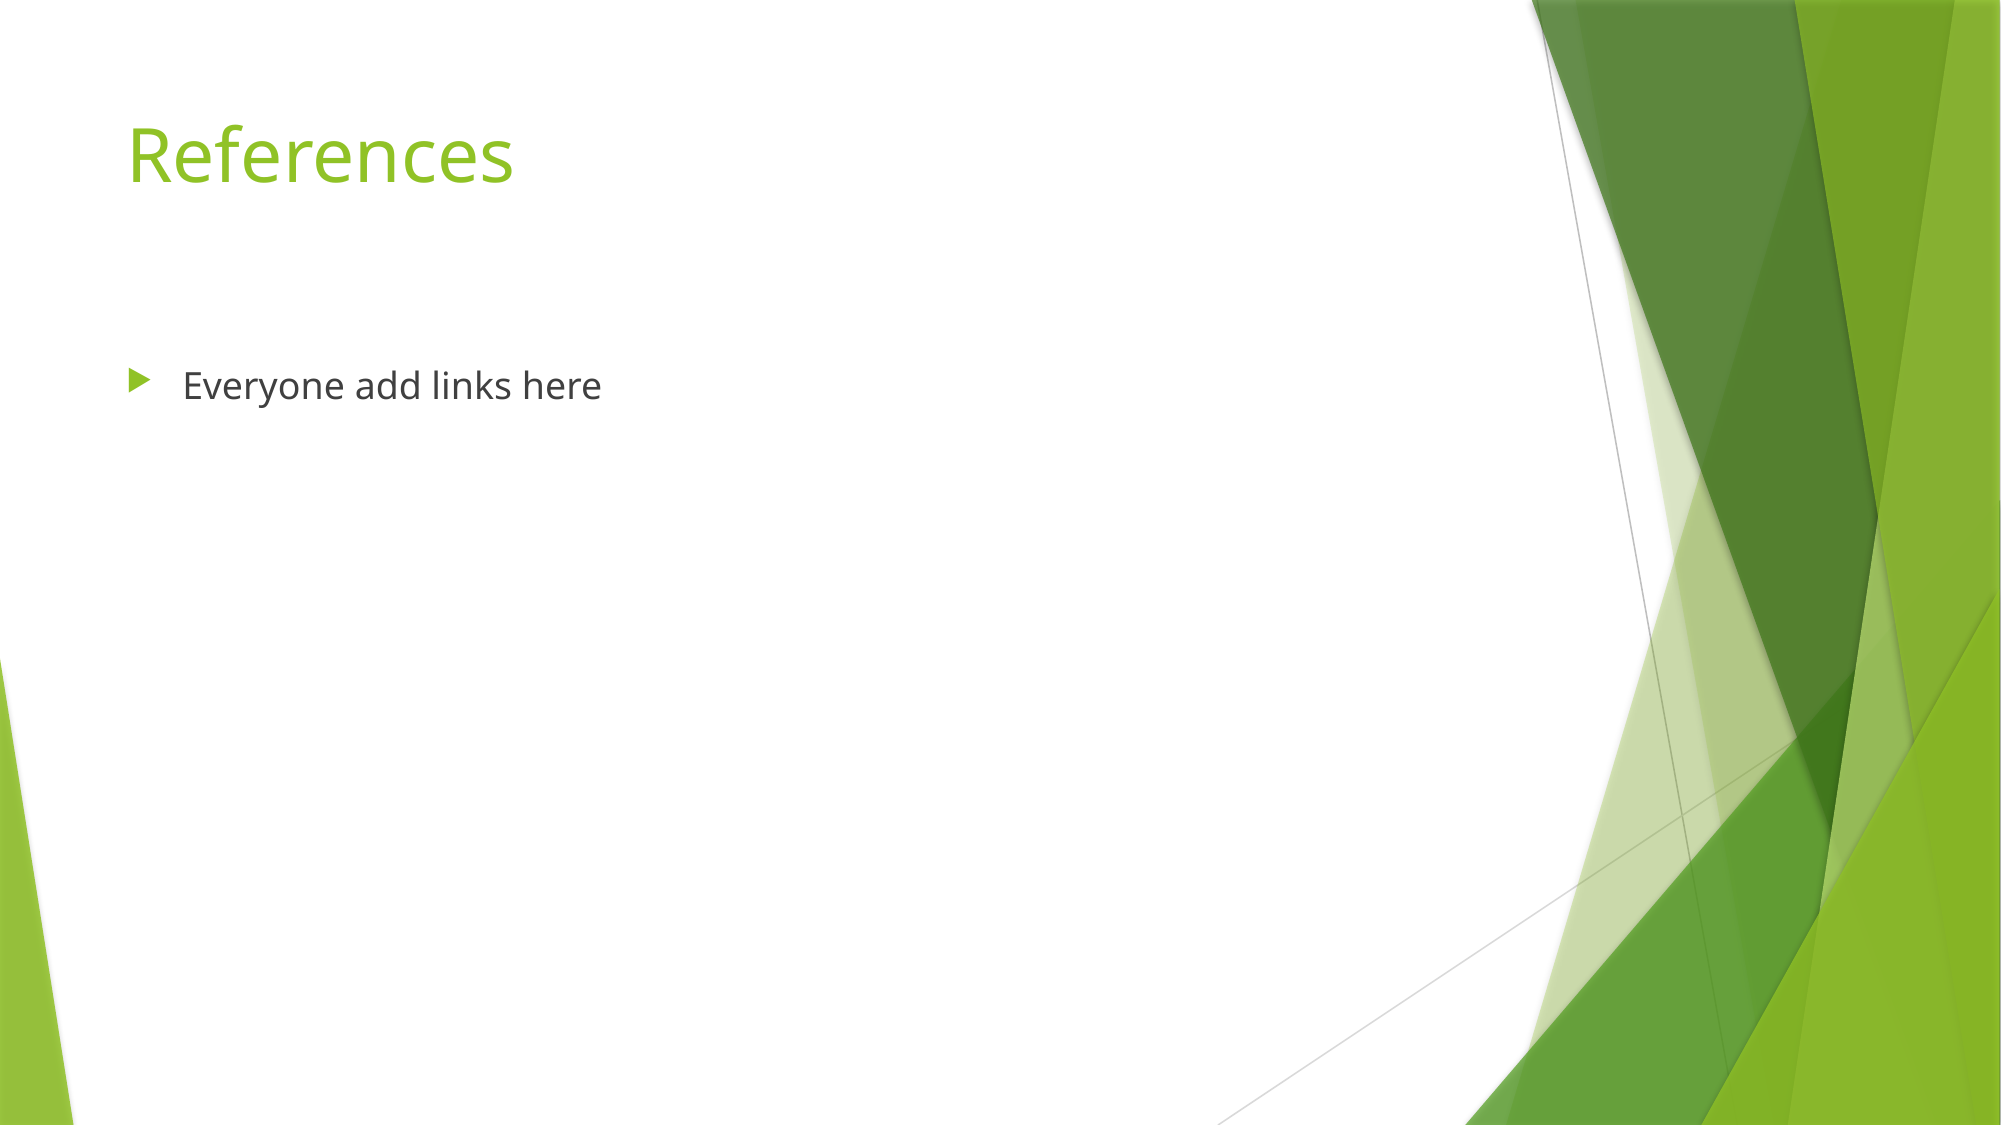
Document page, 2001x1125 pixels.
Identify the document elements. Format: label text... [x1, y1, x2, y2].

title References [111, 99, 1522, 317]
list Everyone add links here [111, 354, 1522, 992]
